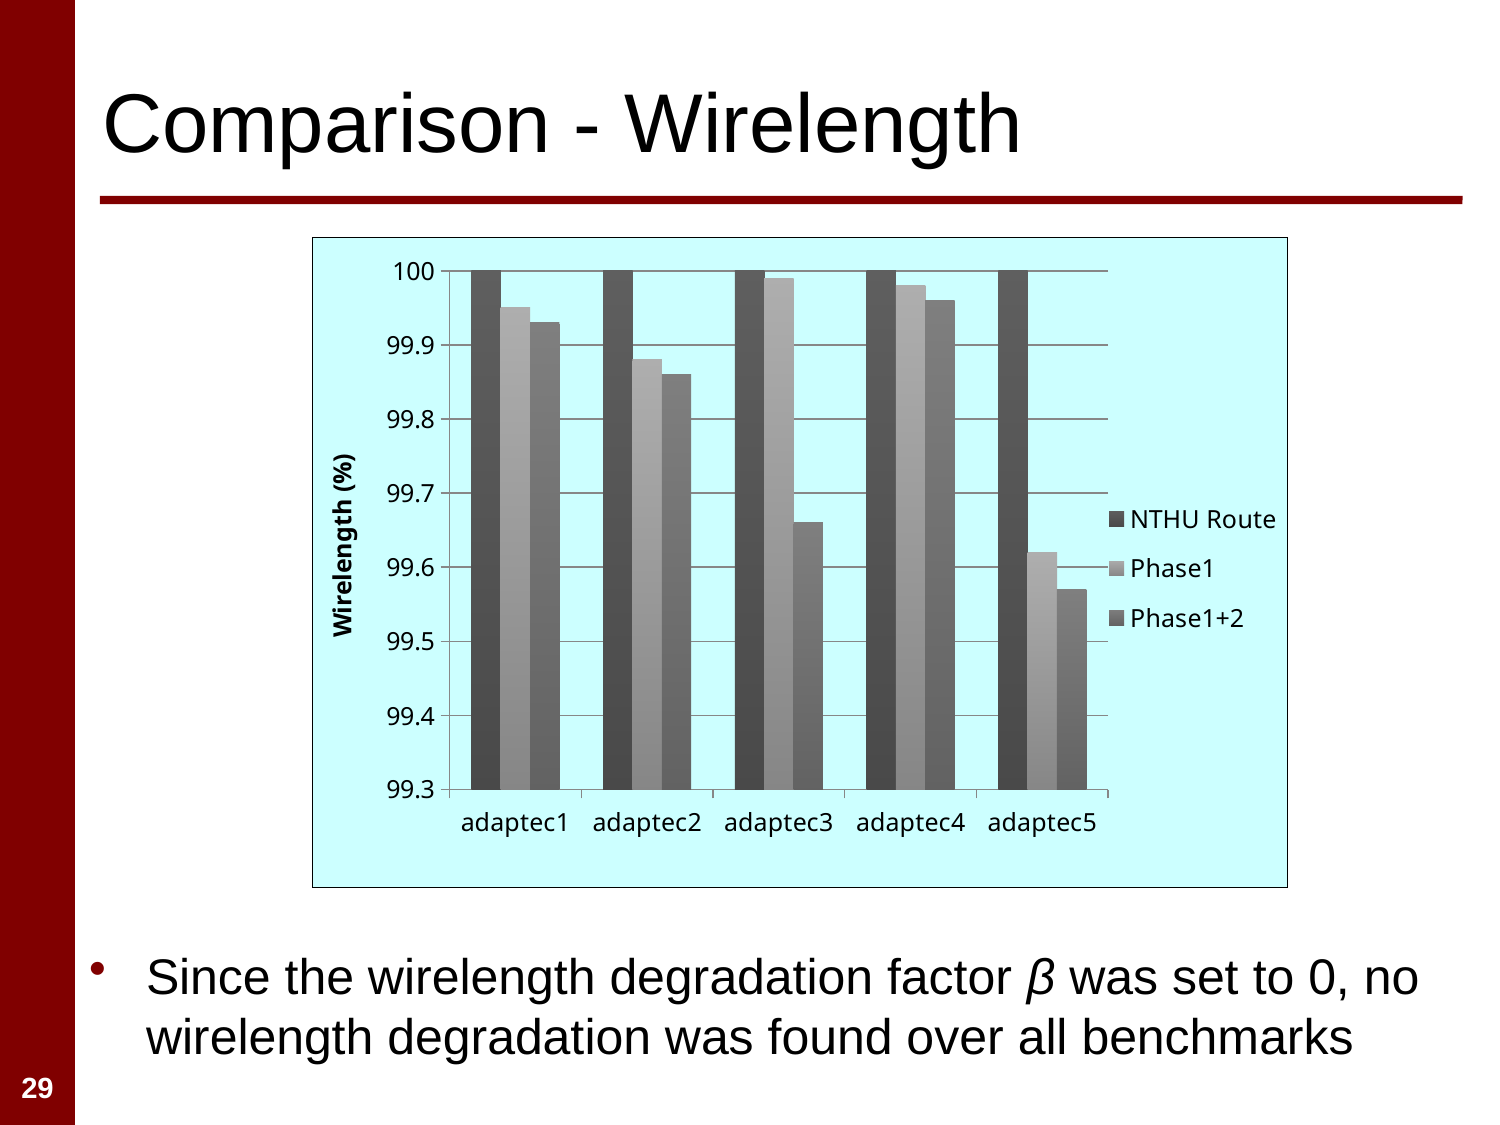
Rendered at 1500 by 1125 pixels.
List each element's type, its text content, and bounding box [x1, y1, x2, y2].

text_box Since the wirelength degradation factor β was set to 0, no wirelength degradation was found over all benchmarks [75, 937, 1475, 1088]
chart [312, 237, 1288, 888]
title Comparison - Wirelength [87, 37, 1463, 201]
